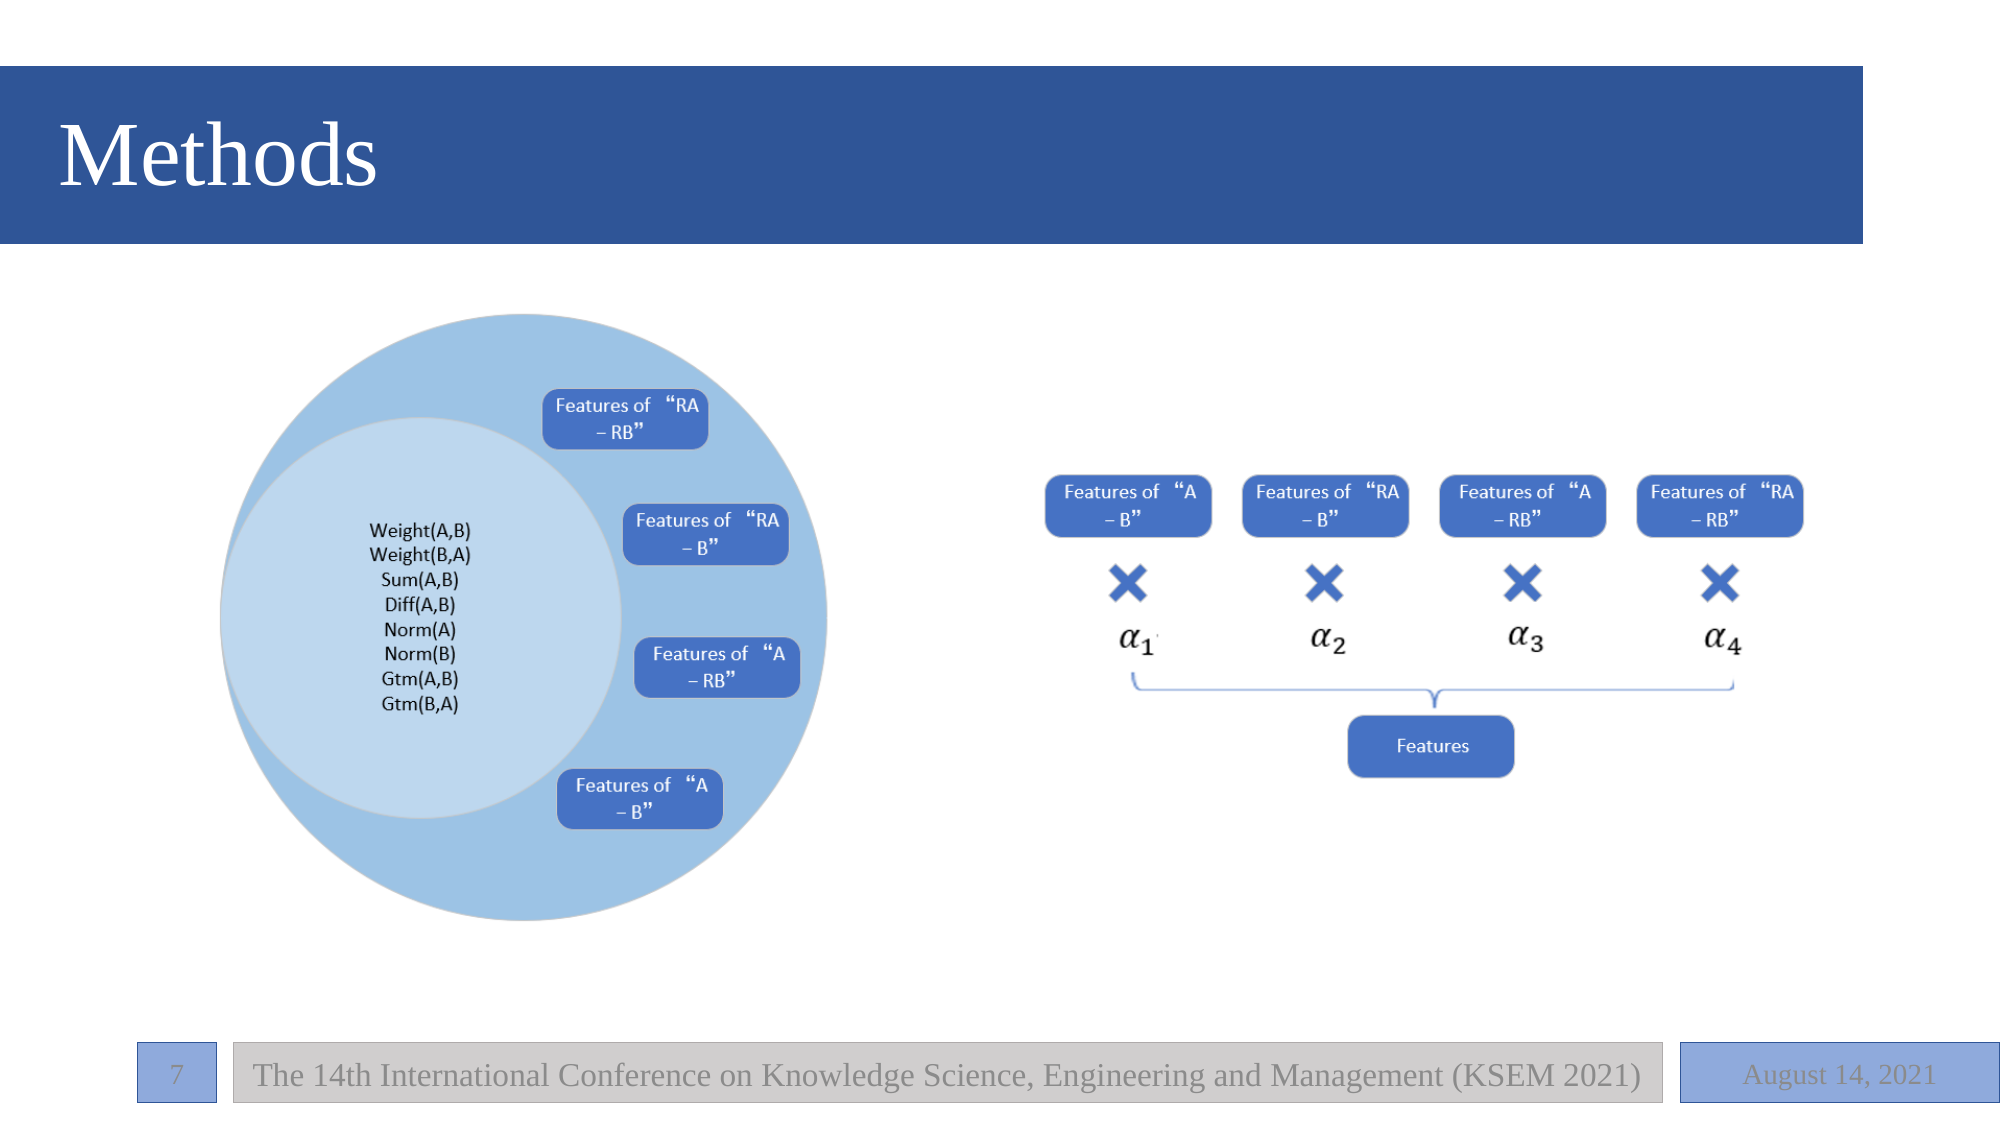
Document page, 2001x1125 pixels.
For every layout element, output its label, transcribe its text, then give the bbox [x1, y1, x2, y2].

picture [198, 294, 841, 942]
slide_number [1680, 1042, 2000, 1103]
slide_number 7 [137, 1042, 217, 1103]
footer The 14th International Conference on Knowledge Science, Engineering and Management (KSEM 2021) [233, 1042, 1663, 1103]
picture [1032, 445, 1824, 790]
title Methods [0, 66, 1863, 244]
